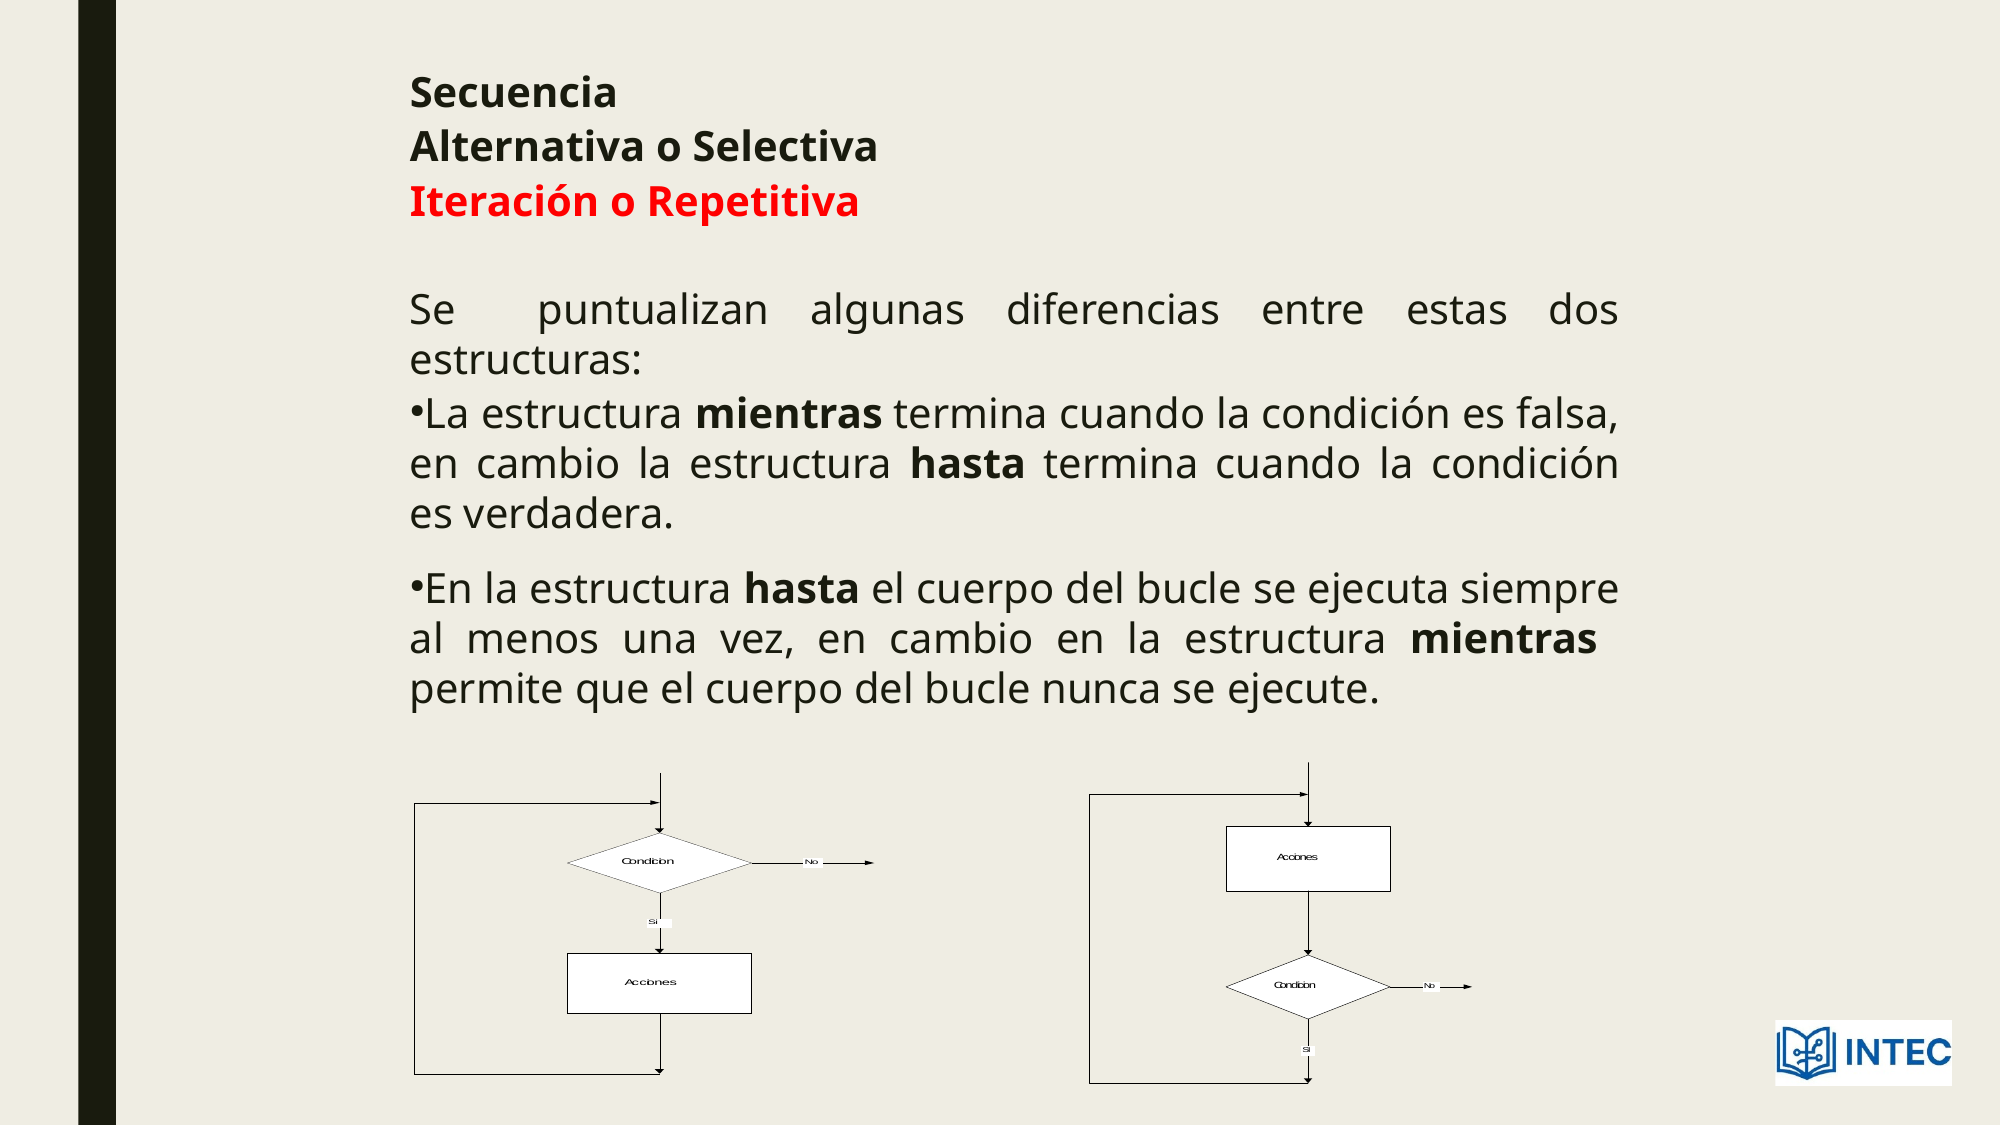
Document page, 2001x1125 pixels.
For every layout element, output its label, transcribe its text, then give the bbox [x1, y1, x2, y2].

text_box Secuencia Alternativa o Selectiva Iteración o Repetitiva Se puntualizan algunas diferencias entre estas dos estructuras: La estructura mientras termina cuando la condición es falsa, en cambio la estructura hasta termina cuando la condición es verdadera. En la estructura hasta el cuerpo del bucle se ejecuta siempre al menos una vez, en cambio en la estructura mientras permite que el cuerpo del bucle nunca se ejecute. [394, 58, 1636, 817]
picture [1086, 760, 1535, 1086]
picture [1775, 1020, 1952, 1086]
picture [411, 771, 914, 1125]
